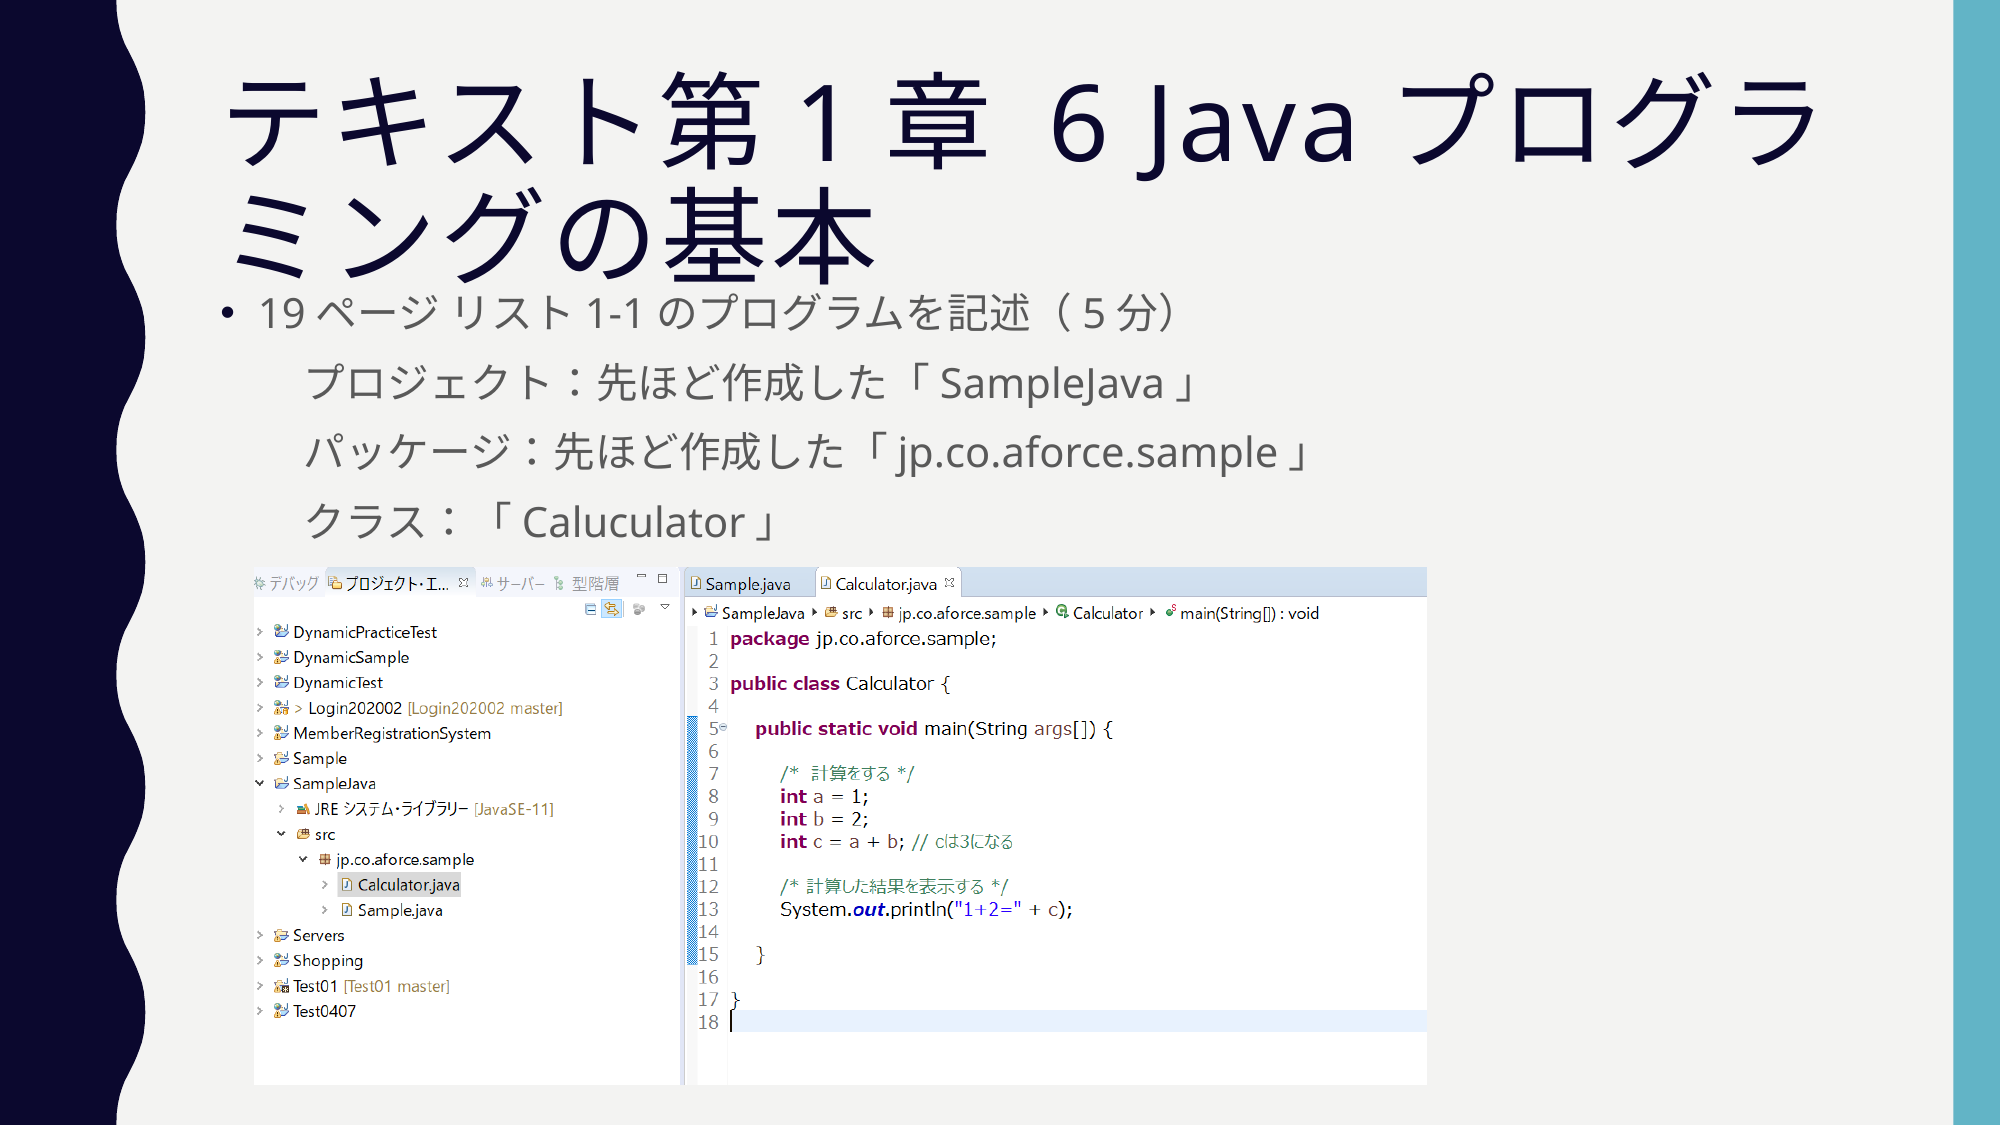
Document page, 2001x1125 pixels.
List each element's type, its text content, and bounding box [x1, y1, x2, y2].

title テキスト第1章 6 Javaプログラミングの基本 [205, 62, 1875, 274]
picture [254, 567, 1427, 1085]
list 19ページ リスト1-1のプログラムを記述（5分） プロジェクト：先ほど作成した「SampleJava」 パッケージ：先ほど作成した「jp.co.aforce.sample」 クラス：「Caluculator」 [205, 274, 1875, 965]
